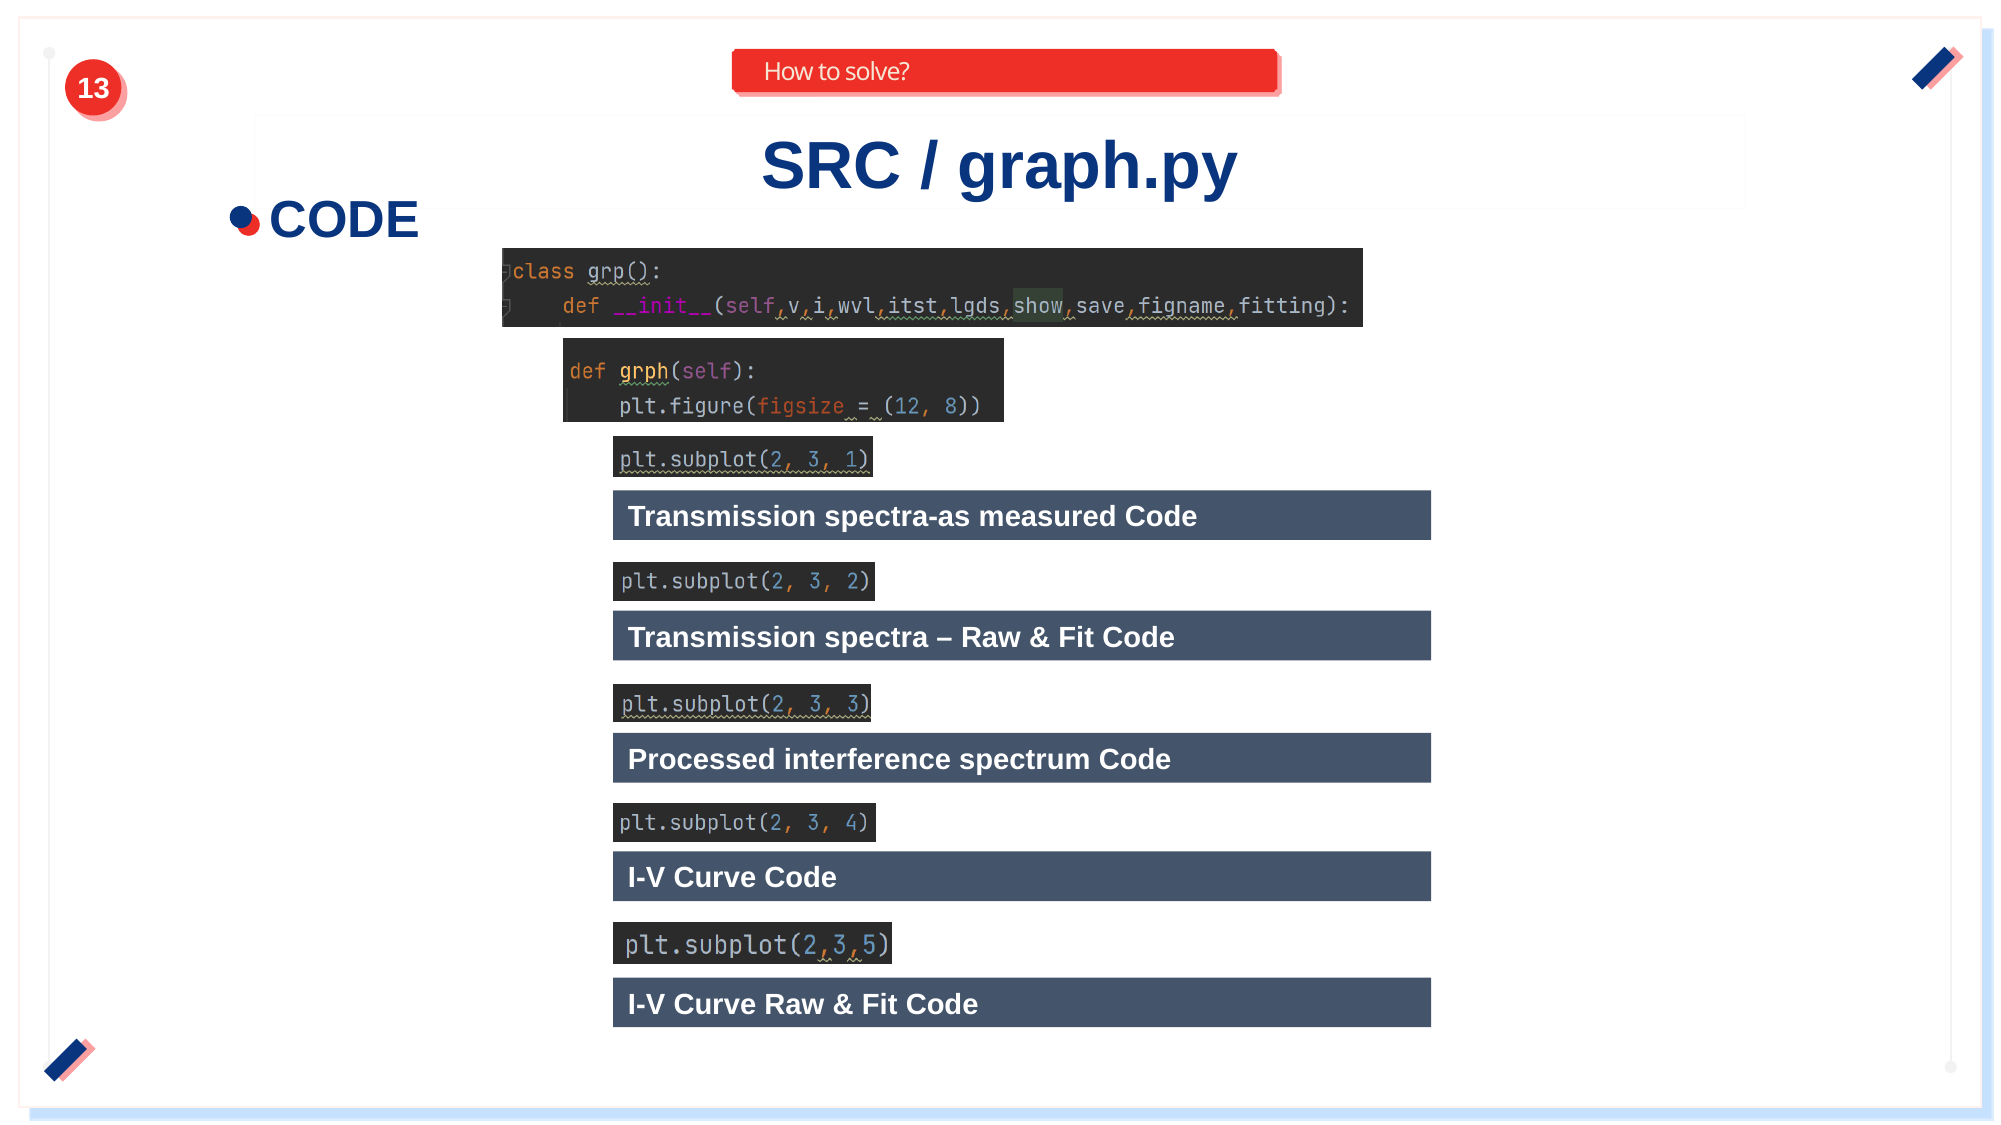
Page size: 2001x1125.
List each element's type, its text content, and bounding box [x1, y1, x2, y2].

text_box Transmission spectra – Raw & Fit Code [613, 610, 1432, 661]
text_box Processed interference spectrum Code [613, 732, 1432, 783]
text_box How to solve? [731, 48, 1278, 93]
slide_number 13 [46, 70, 141, 105]
picture [612, 562, 875, 601]
picture [612, 802, 876, 843]
picture [612, 922, 892, 964]
text_box CODE [254, 209, 1255, 256]
picture [501, 247, 1363, 328]
text_box I-V Curve Code [613, 851, 1432, 902]
text_box I-V Curve Raw & Fit Code [613, 977, 1432, 1028]
text_box [229, 205, 252, 229]
title SRC / graph.py [254, 115, 1746, 209]
picture [612, 684, 871, 722]
picture [612, 436, 873, 478]
text_box Transmission spectra-as measured Code [613, 490, 1432, 540]
picture [563, 338, 1004, 422]
